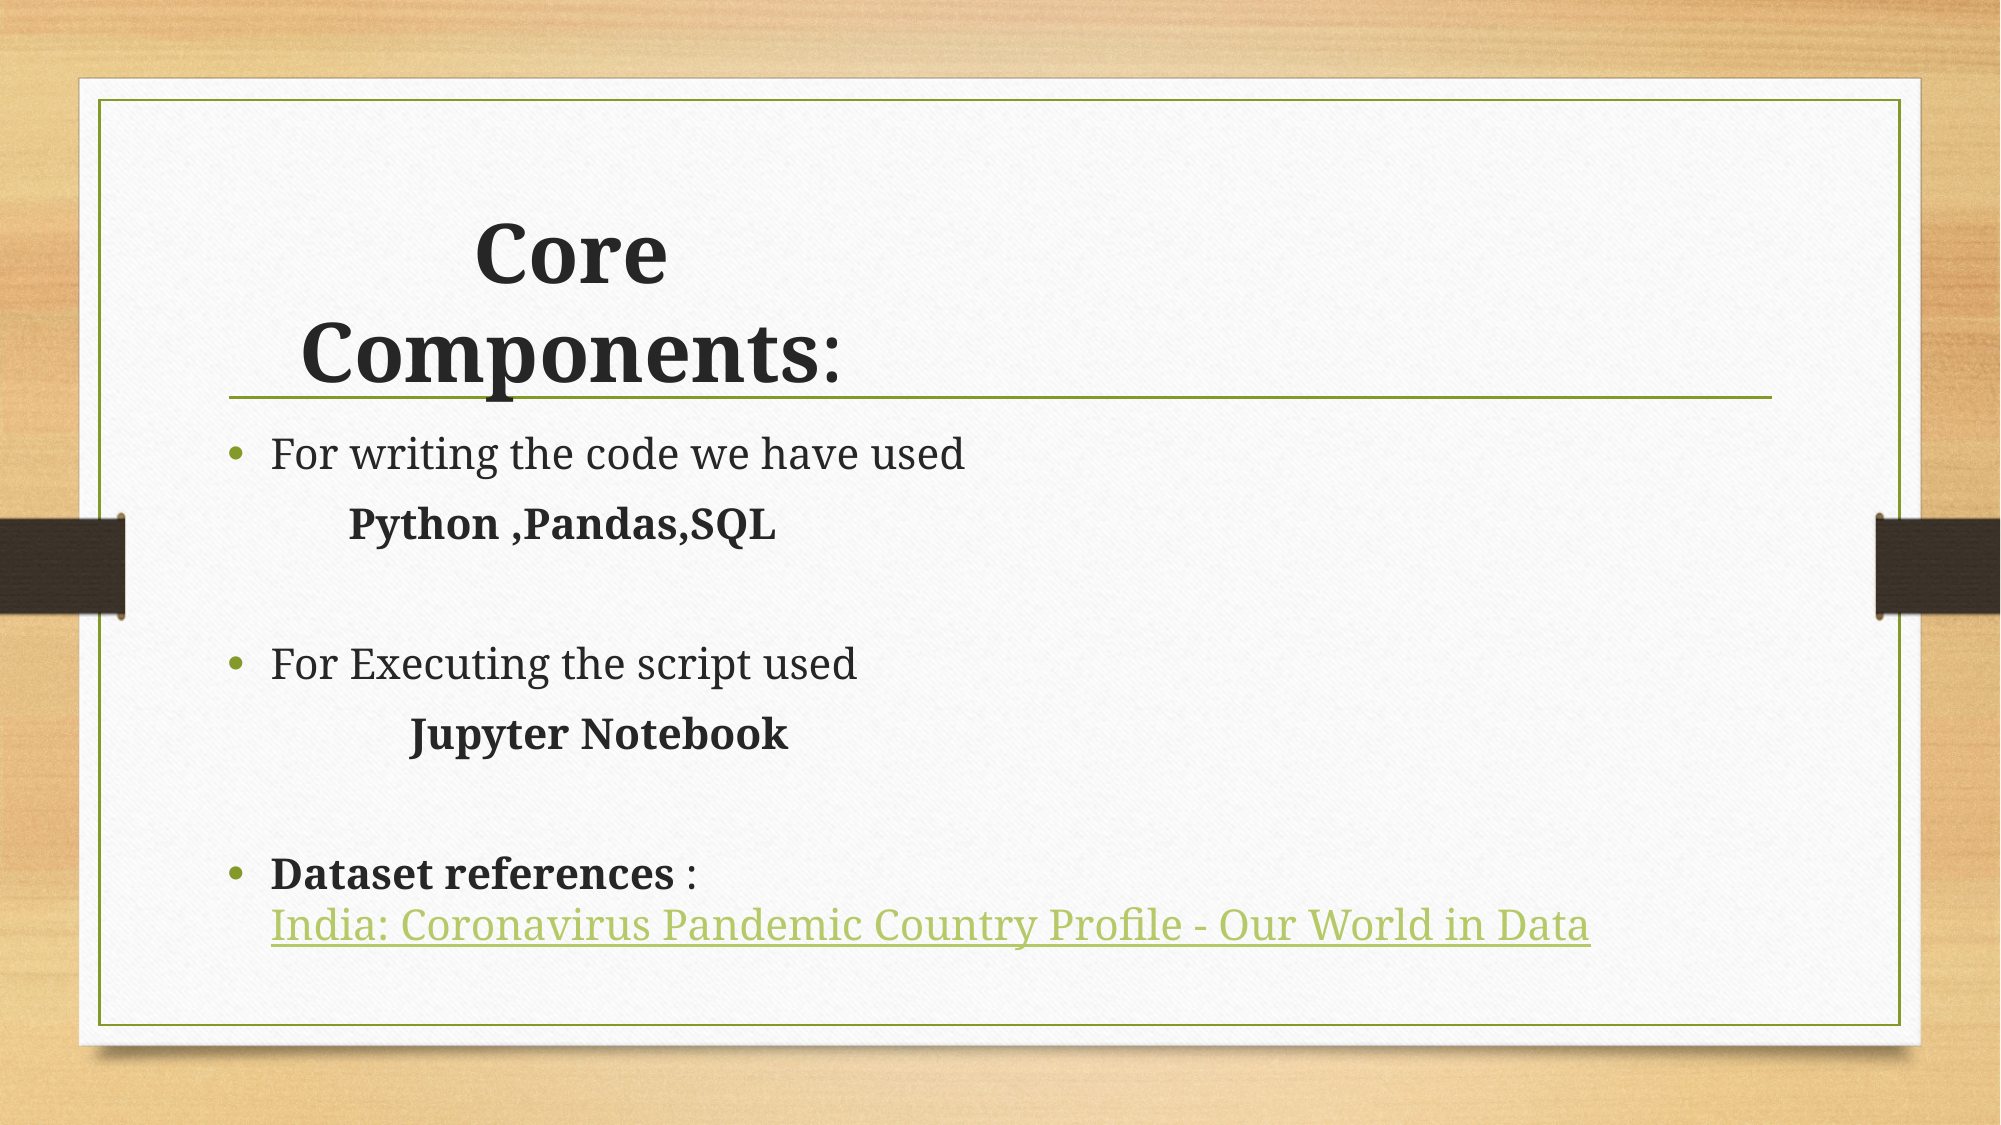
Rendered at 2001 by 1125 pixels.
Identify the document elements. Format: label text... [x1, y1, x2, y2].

title Core Components: [199, 193, 944, 408]
picture [0, 0, 2001, 1125]
list For writing the code we have used Python ,Pandas,SQL For Executing the script used Jupyter Notebook Dataset references :India: Coronavirus Pandemic Country Profile - Our World in Data [212, 419, 1788, 964]
